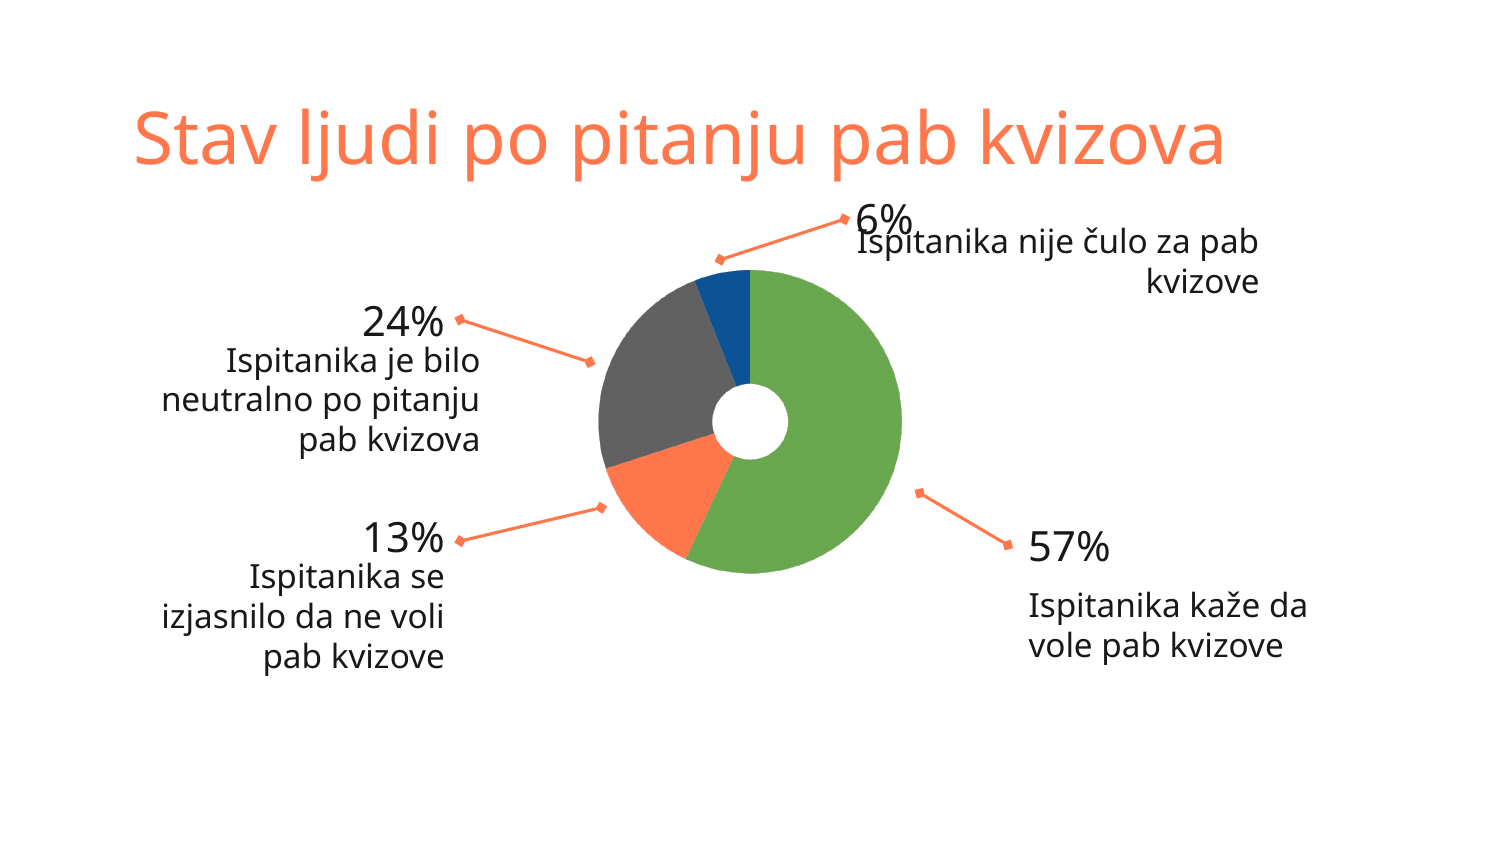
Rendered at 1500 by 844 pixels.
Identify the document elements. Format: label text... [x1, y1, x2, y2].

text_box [720, 219, 845, 260]
text_box 6% [589, 189, 929, 247]
picture [571, 253, 929, 591]
text_box Ispitanika nije čulo za pab kvizove [844, 218, 1275, 302]
subtitle Ispitanika kaže da vole pab kvizove [1013, 582, 1353, 666]
subtitle Ispitanika se izjasnilo da ne voli pab kvizove [121, 573, 461, 657]
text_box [933, 492, 1008, 546]
subtitle 57% [1013, 516, 1353, 574]
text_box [460, 507, 566, 542]
subtitle 24% [121, 291, 461, 349]
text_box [460, 319, 566, 363]
title Stav ljudi po pitanju pab kvizova [118, 88, 1382, 183]
subtitle 13% [121, 507, 461, 565]
subtitle Ispitanika je bilo neutralno po pitanju pab kvizova [121, 357, 496, 441]
